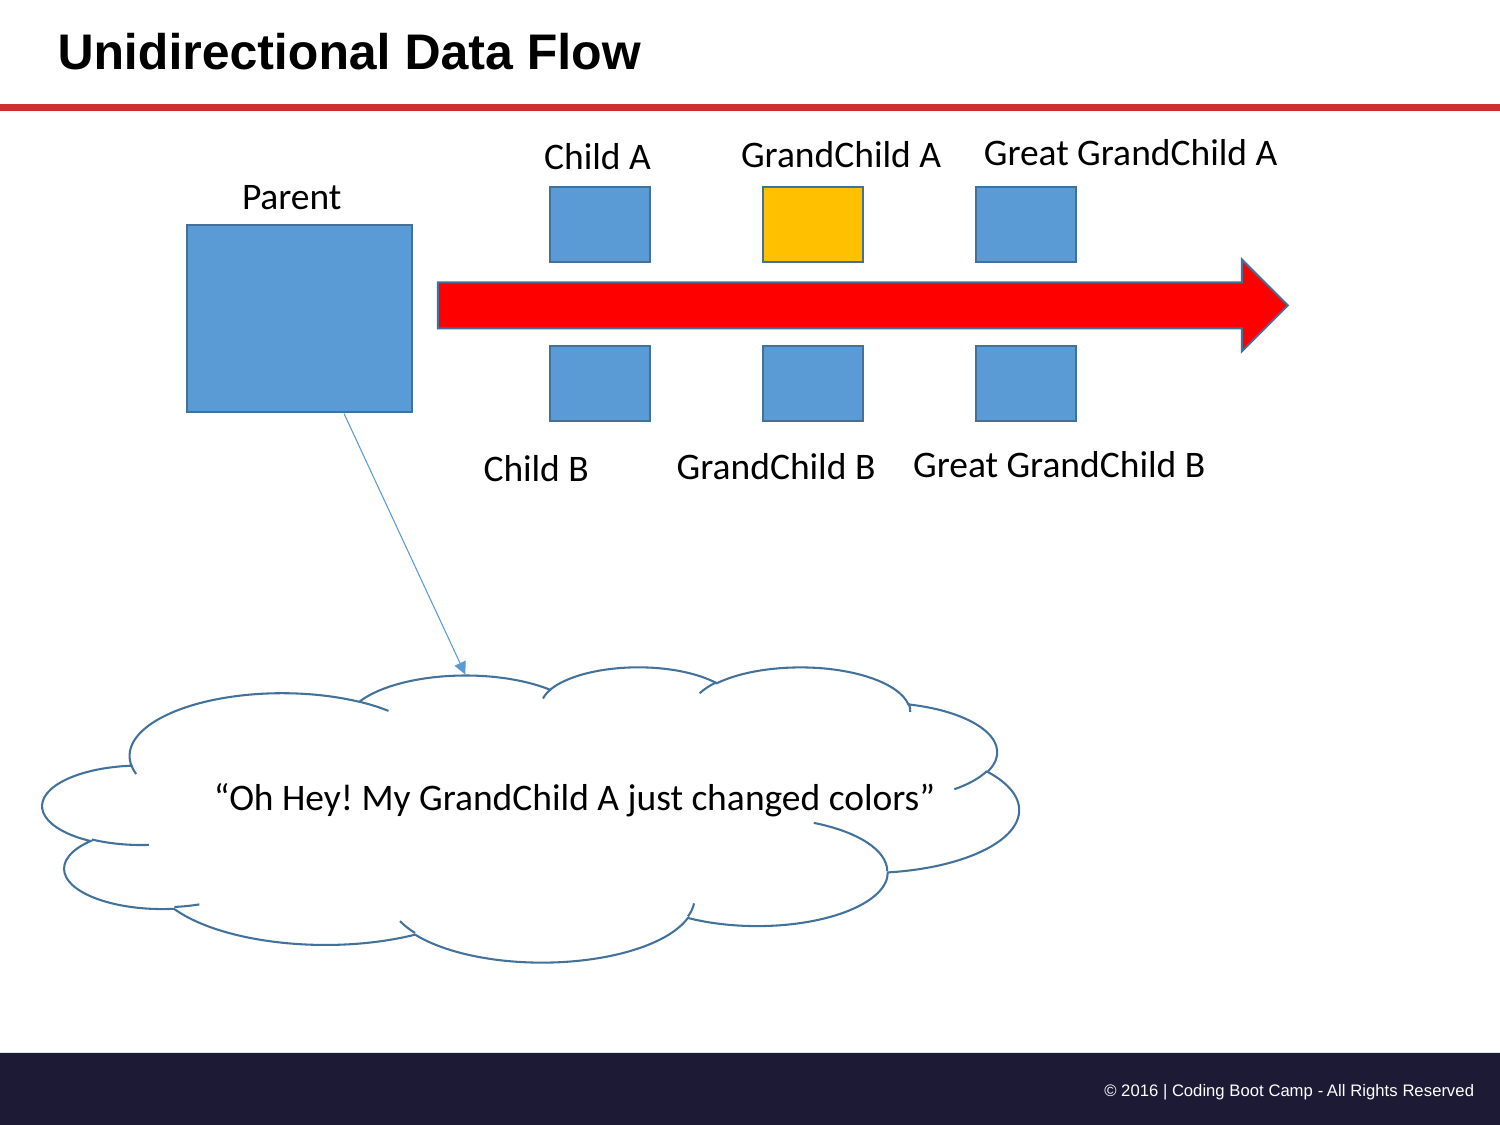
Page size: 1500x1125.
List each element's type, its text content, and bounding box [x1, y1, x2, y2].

text_box Great GrandChild B [905, 432, 1238, 493]
text_box [975, 187, 1076, 263]
title Unidirectional Data Flow [49, 0, 948, 108]
text_box GrandChild A [733, 123, 950, 183]
text_box [762, 187, 863, 263]
text_box GrandChild B [669, 435, 906, 495]
text_box [187, 224, 413, 413]
text_box Parent [234, 164, 350, 225]
text_box [549, 346, 650, 422]
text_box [41, 667, 1020, 963]
text_box [549, 187, 650, 263]
text_box [975, 346, 1076, 422]
text_box Child B [476, 436, 617, 497]
text_box [762, 346, 863, 422]
text_box Great GrandChild A [976, 120, 1286, 181]
text_box Child A [536, 124, 659, 185]
text_box [343, 413, 466, 665]
text_box [437, 259, 1288, 352]
